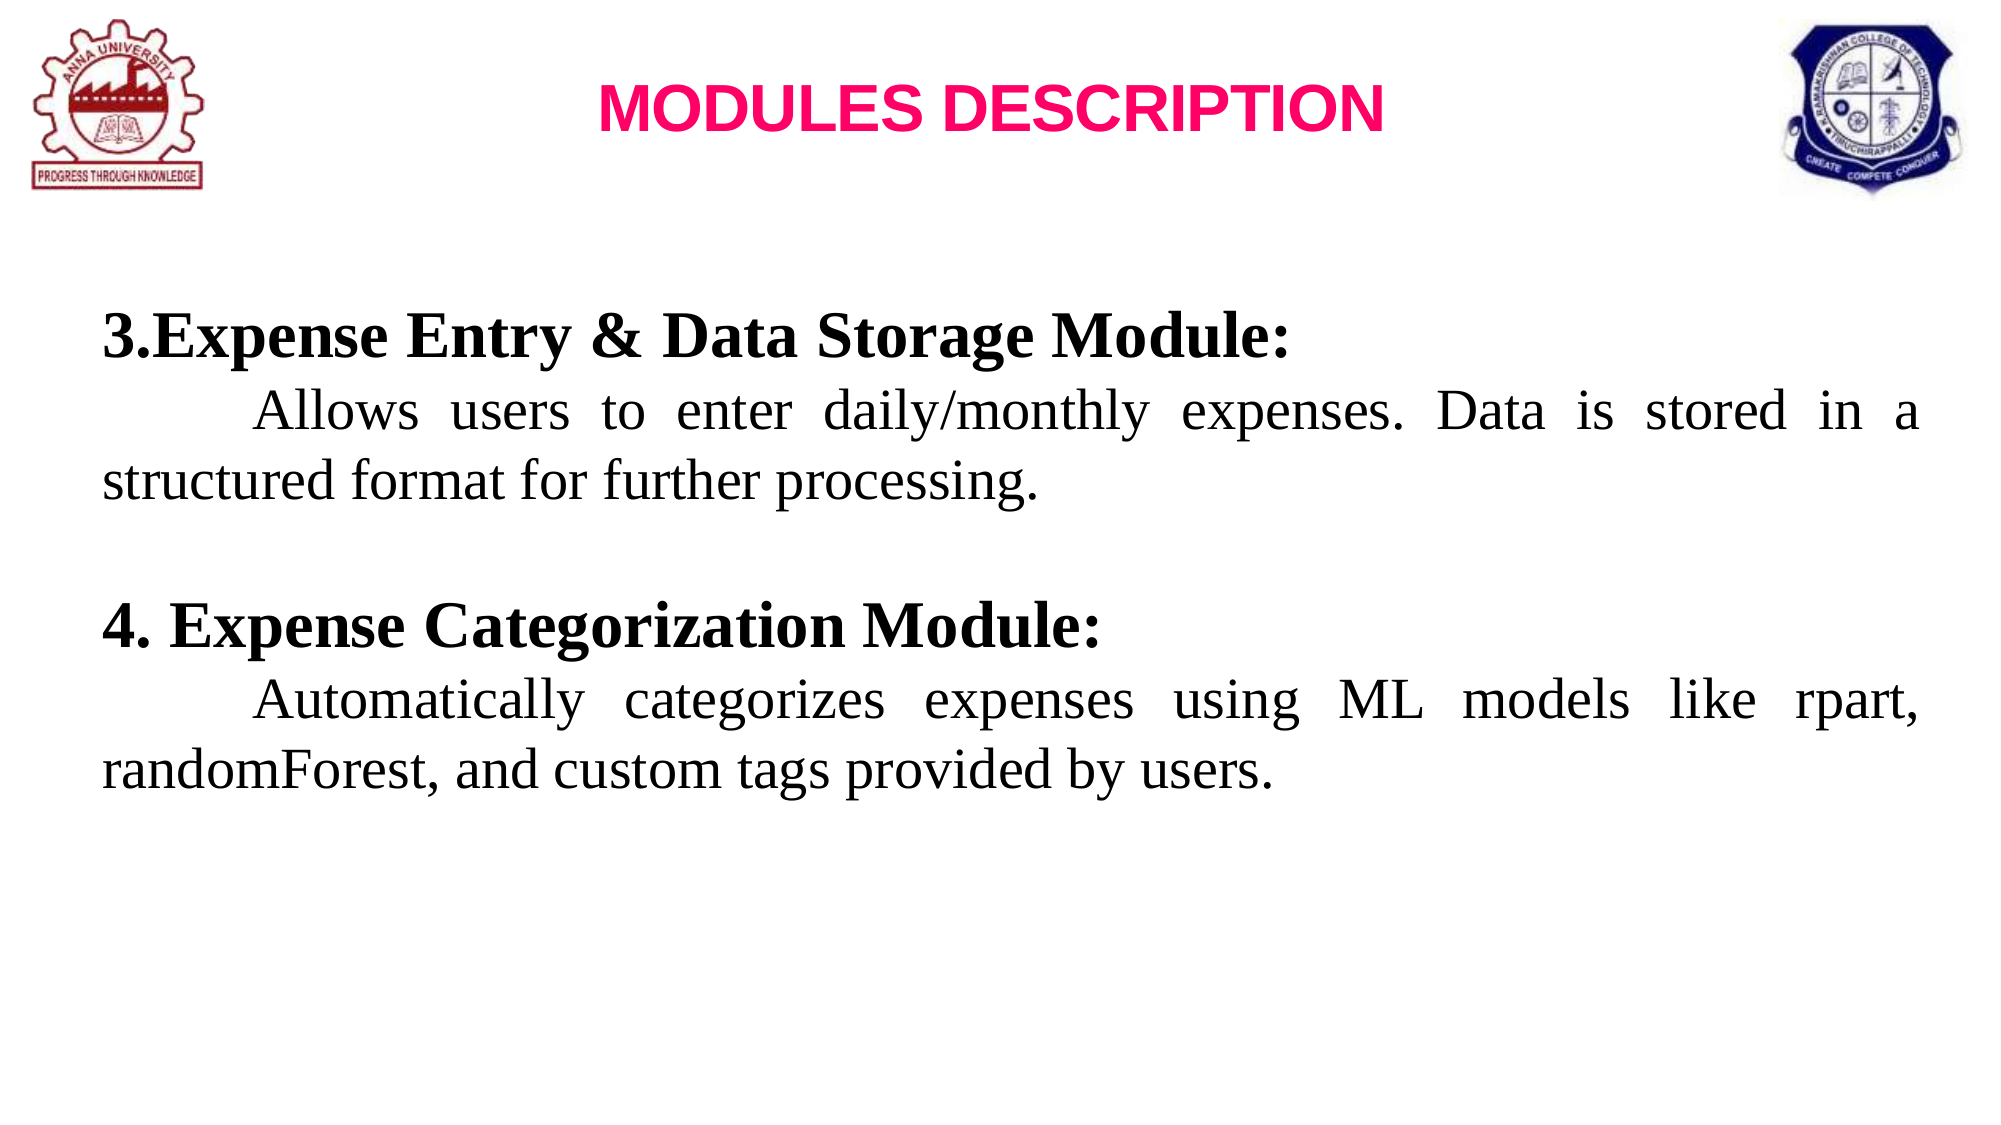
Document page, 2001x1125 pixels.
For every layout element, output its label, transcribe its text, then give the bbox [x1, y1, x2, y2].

picture [1778, 18, 1969, 201]
picture [31, 18, 206, 192]
title MODULES DESCRIPTION [209, 65, 1773, 146]
list 3.Expense Entry & Data Storage Module: Allows users to enter daily/monthly expenses. Data is stored in a structured format for further processing. 4. Expense Categorization Module: Automatically categorizes expenses using ML models like rpart, randomForest, and custom tags provided by users. [102, 290, 1922, 877]
